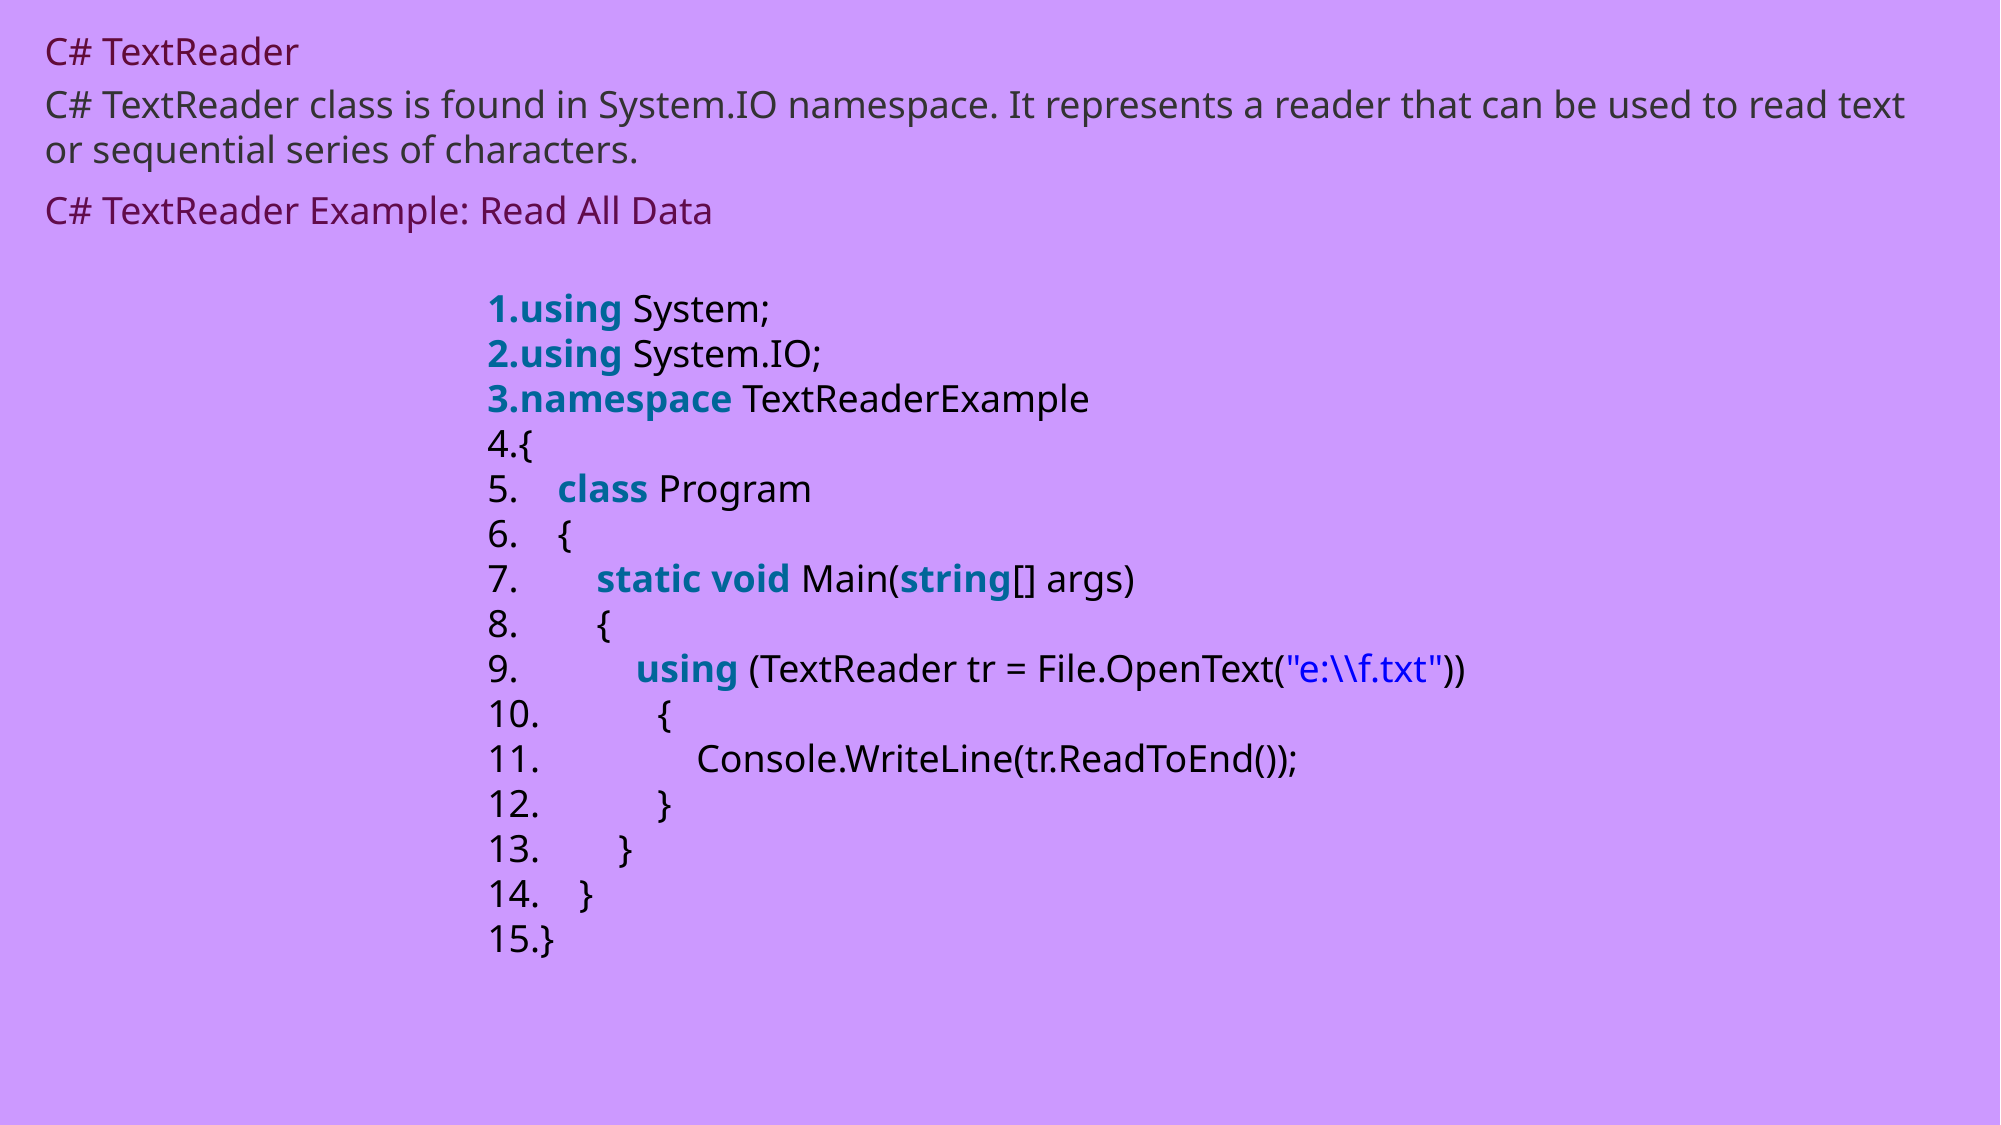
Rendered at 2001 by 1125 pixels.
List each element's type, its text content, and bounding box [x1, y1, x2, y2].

text_box using System; using System.IO; namespace TextReaderExample { class Program { static void Main(string[] args) { using (TextReader tr = File.OpenText("e:\\f.txt")) { Console.WriteLine(tr.ReadToEnd()); } } } } [472, 277, 1678, 968]
text_box C# TextReader Example: Read All Data [29, 179, 1030, 329]
text_box C# TextReader class is found in System.IO namespace. It represents a reader that can be used to read text or sequential series of characters. [29, 73, 1969, 178]
text_box C# TextReader [29, 20, 1030, 73]
